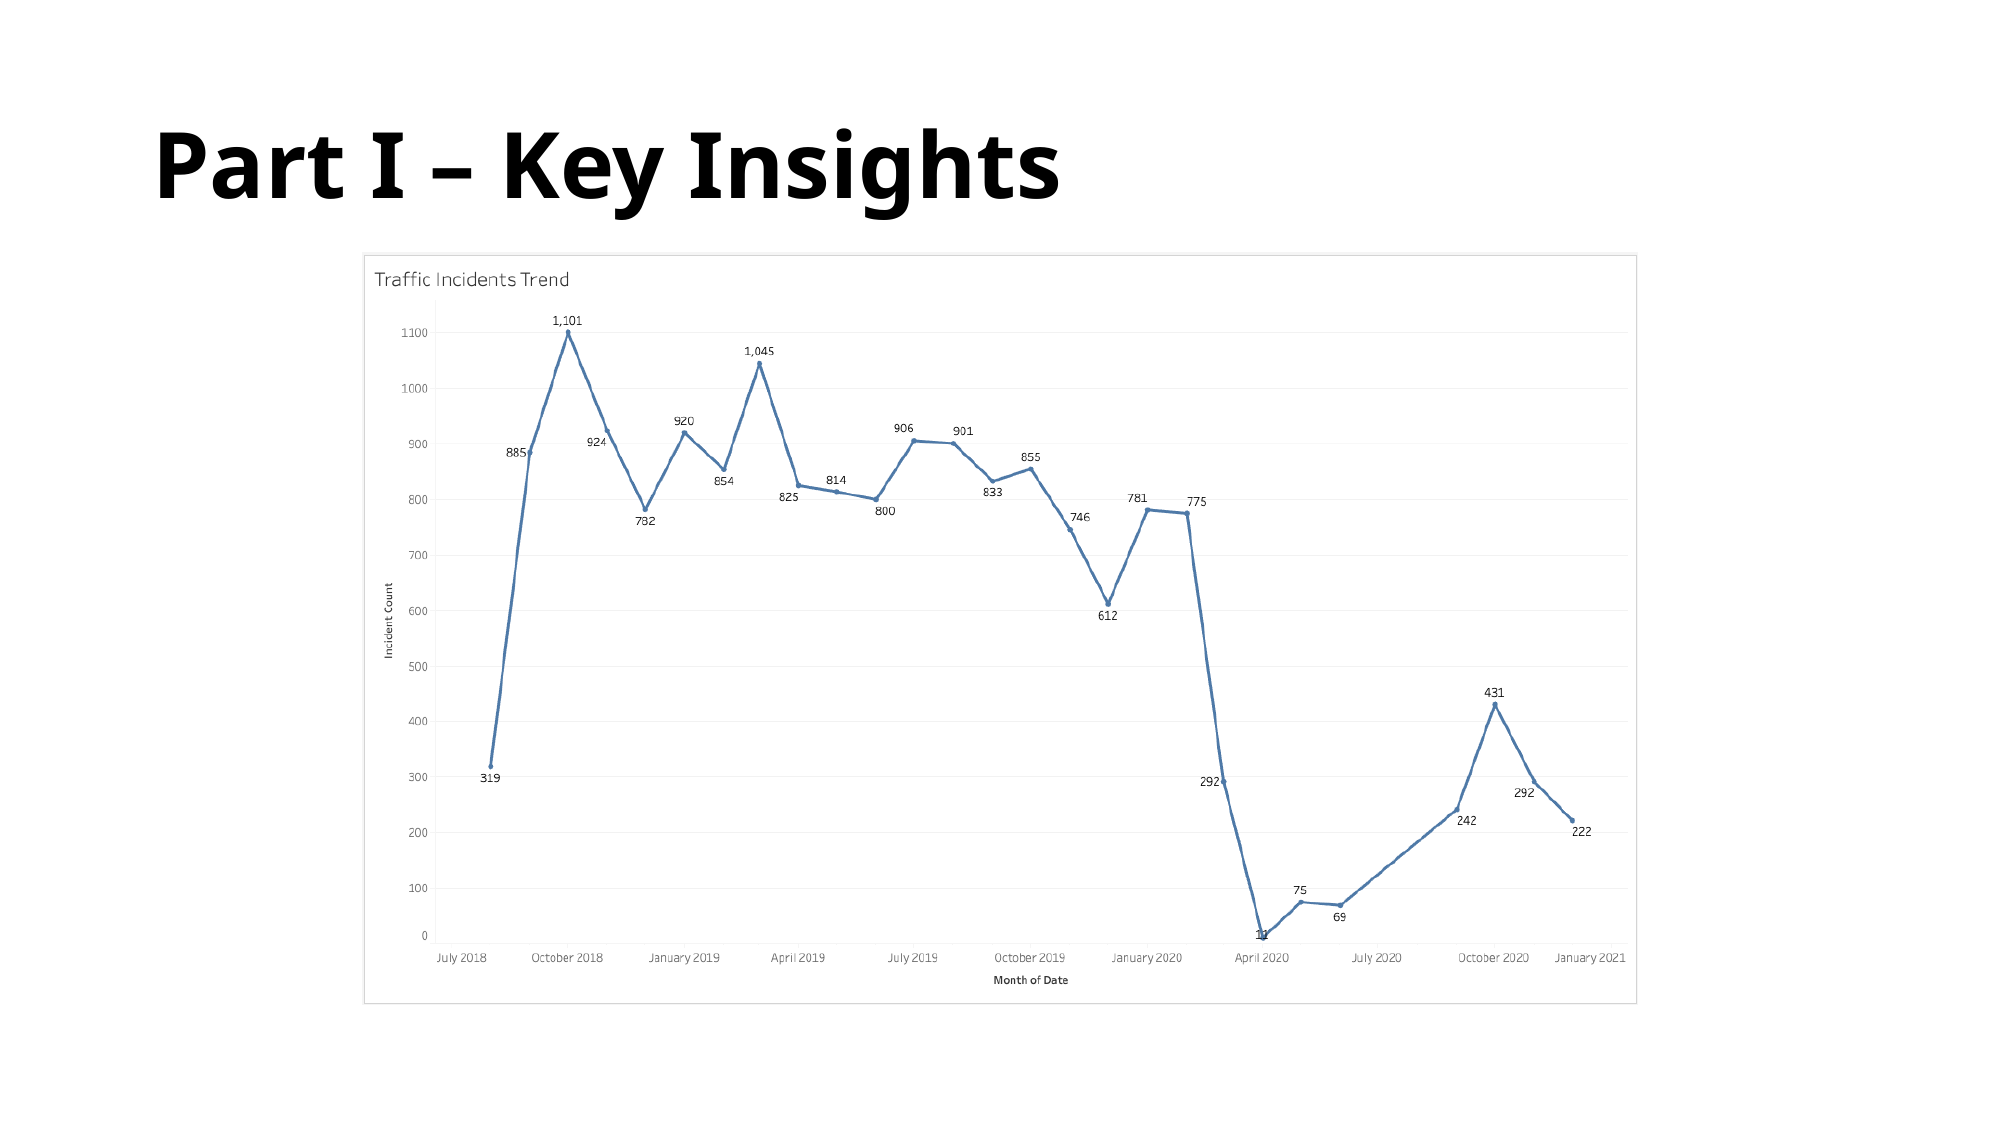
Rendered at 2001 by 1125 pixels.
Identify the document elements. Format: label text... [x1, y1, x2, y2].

title Part I – Key Insights [137, 59, 1863, 278]
picture [362, 252, 1638, 1005]
